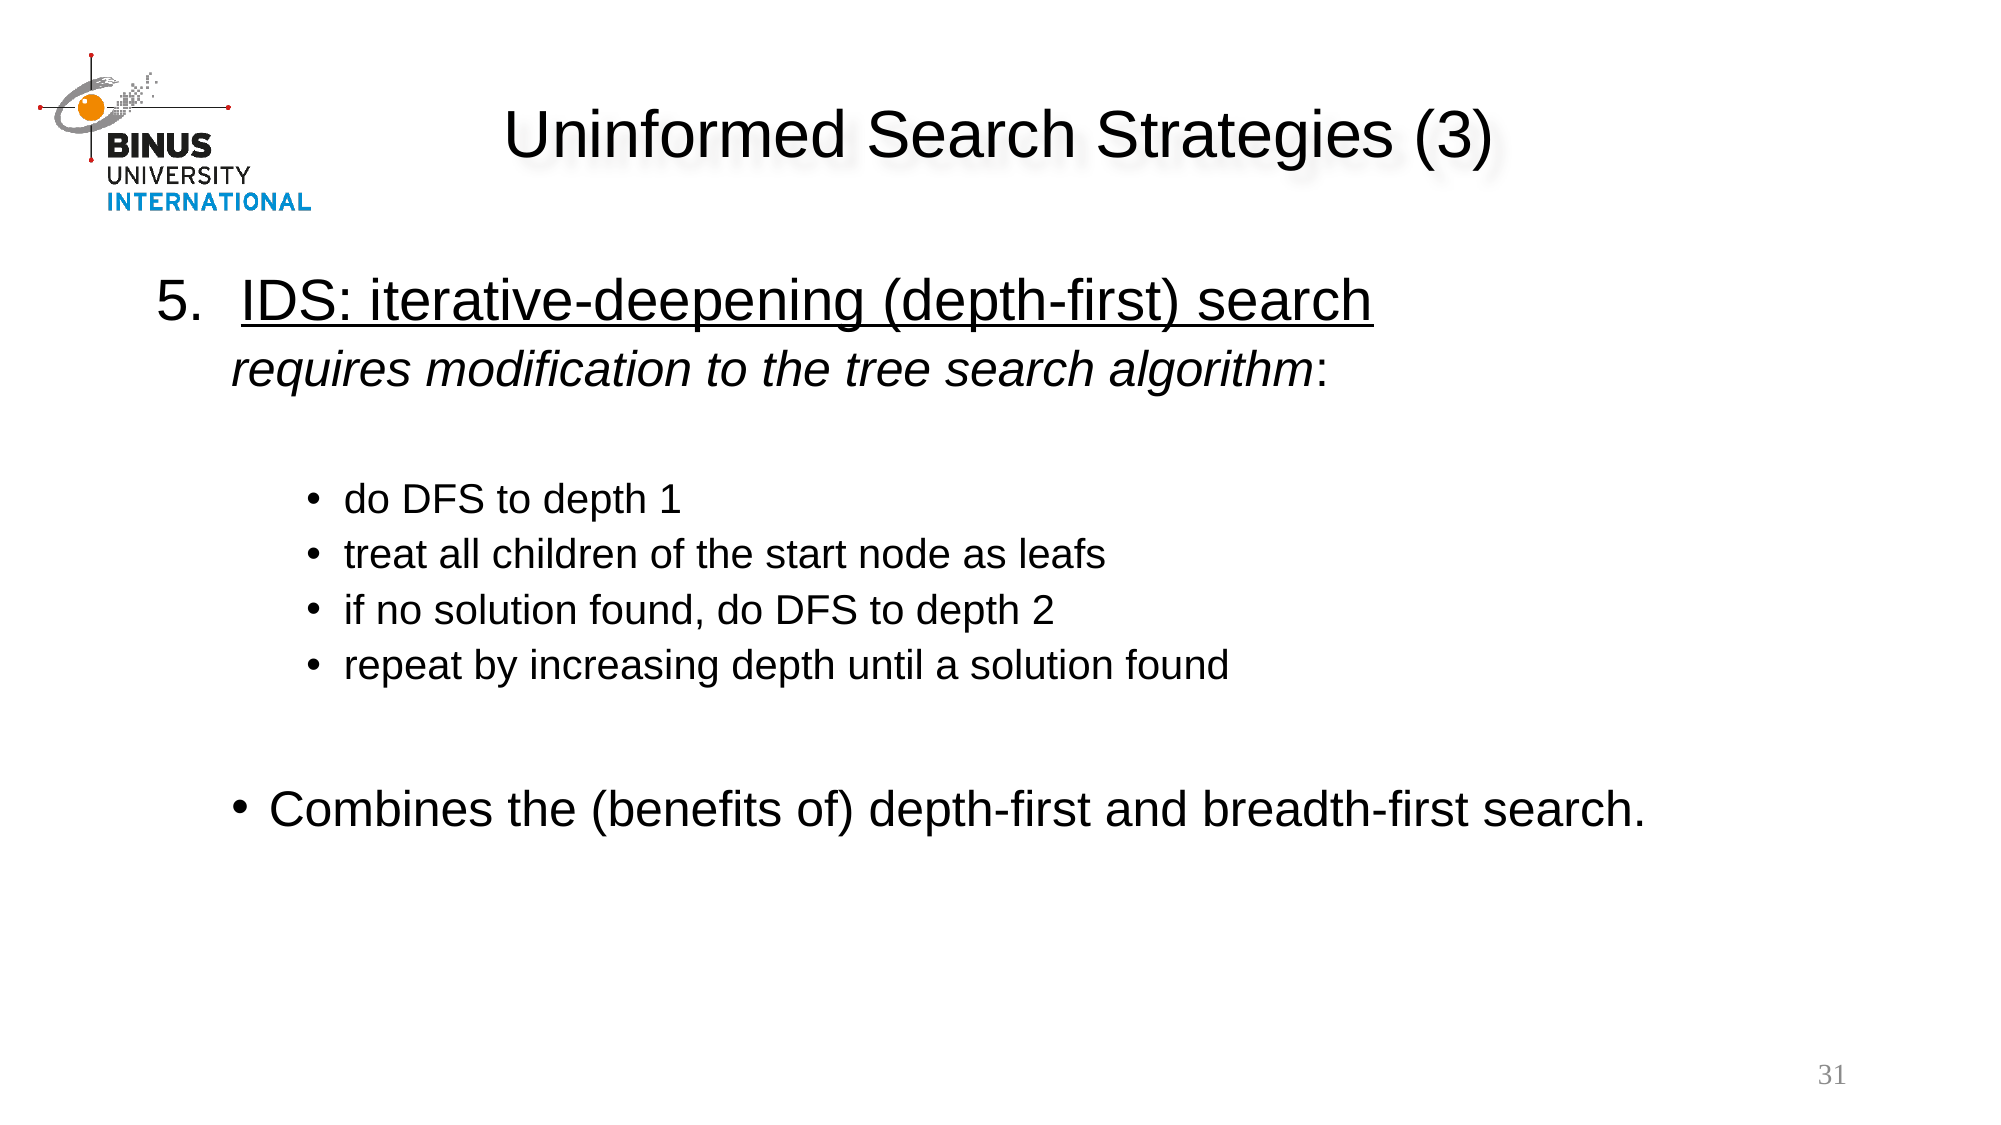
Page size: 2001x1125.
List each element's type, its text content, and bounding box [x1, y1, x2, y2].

slide_number 31 [1412, 1042, 1863, 1103]
picture [0, 0, 348, 269]
text_box Uninformed Search Strategies (3) [350, 62, 1650, 200]
list IDS: iterative-deepening (depth-first) search requires modification to the tree search algorithm: do DFS to depth 1 treat all children of the start node as leafs if no solution found, do DFS to depth 2 repeat by increasing depth until a solution found Combines the (benefits of) depth-first and breadth-first search. [141, 262, 1893, 1025]
